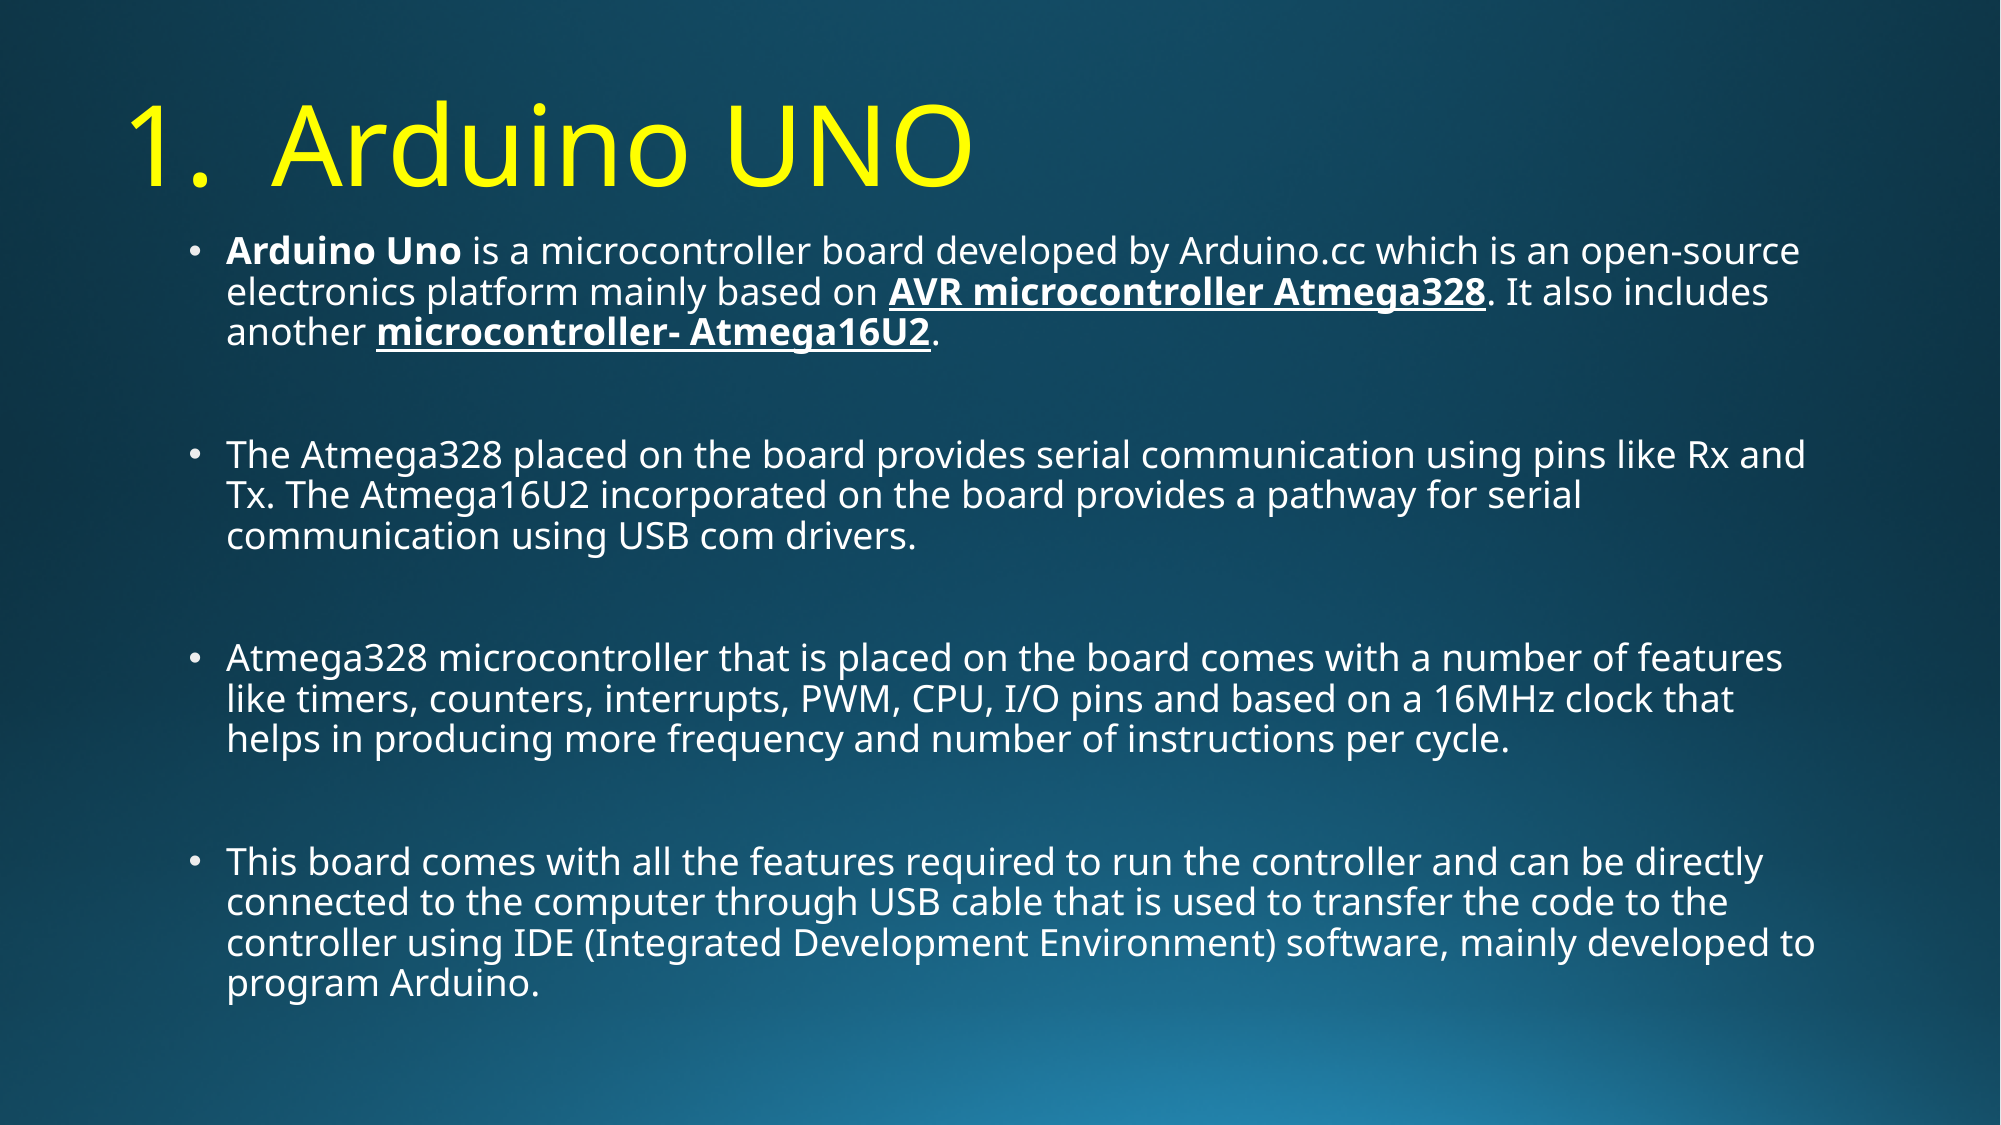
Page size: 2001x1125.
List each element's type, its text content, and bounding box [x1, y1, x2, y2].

picture [0, 0, 2001, 1125]
title Arduino UNO [106, 74, 1649, 225]
list Arduino Uno is a microcontroller board developed by Arduino.cc which is an open-source electronics platform mainly based on AVR microcontroller Atmega328. It also includes another microcontroller- Atmega16U2. The Atmega328 placed on the board provides serial communication using pins like Rx and Tx. The Atmega16U2 incorporated on the board provides a pathway for serial communication using USB com drivers. Atmega328 microcontroller that is placed on the board comes with a number of features like timers, counters, interrupts, PWM, CPU, I/O pins and based on a 16MHz clock that helps in producing more frequency and number of instructions per cycle. This board comes with all the features required to run the controller and can be directly connected to the computer through USB cable that is used to transfer the code to the controller using IDE (Integrated Development Environment) software, mainly developed to program Arduino. [173, 224, 1842, 989]
